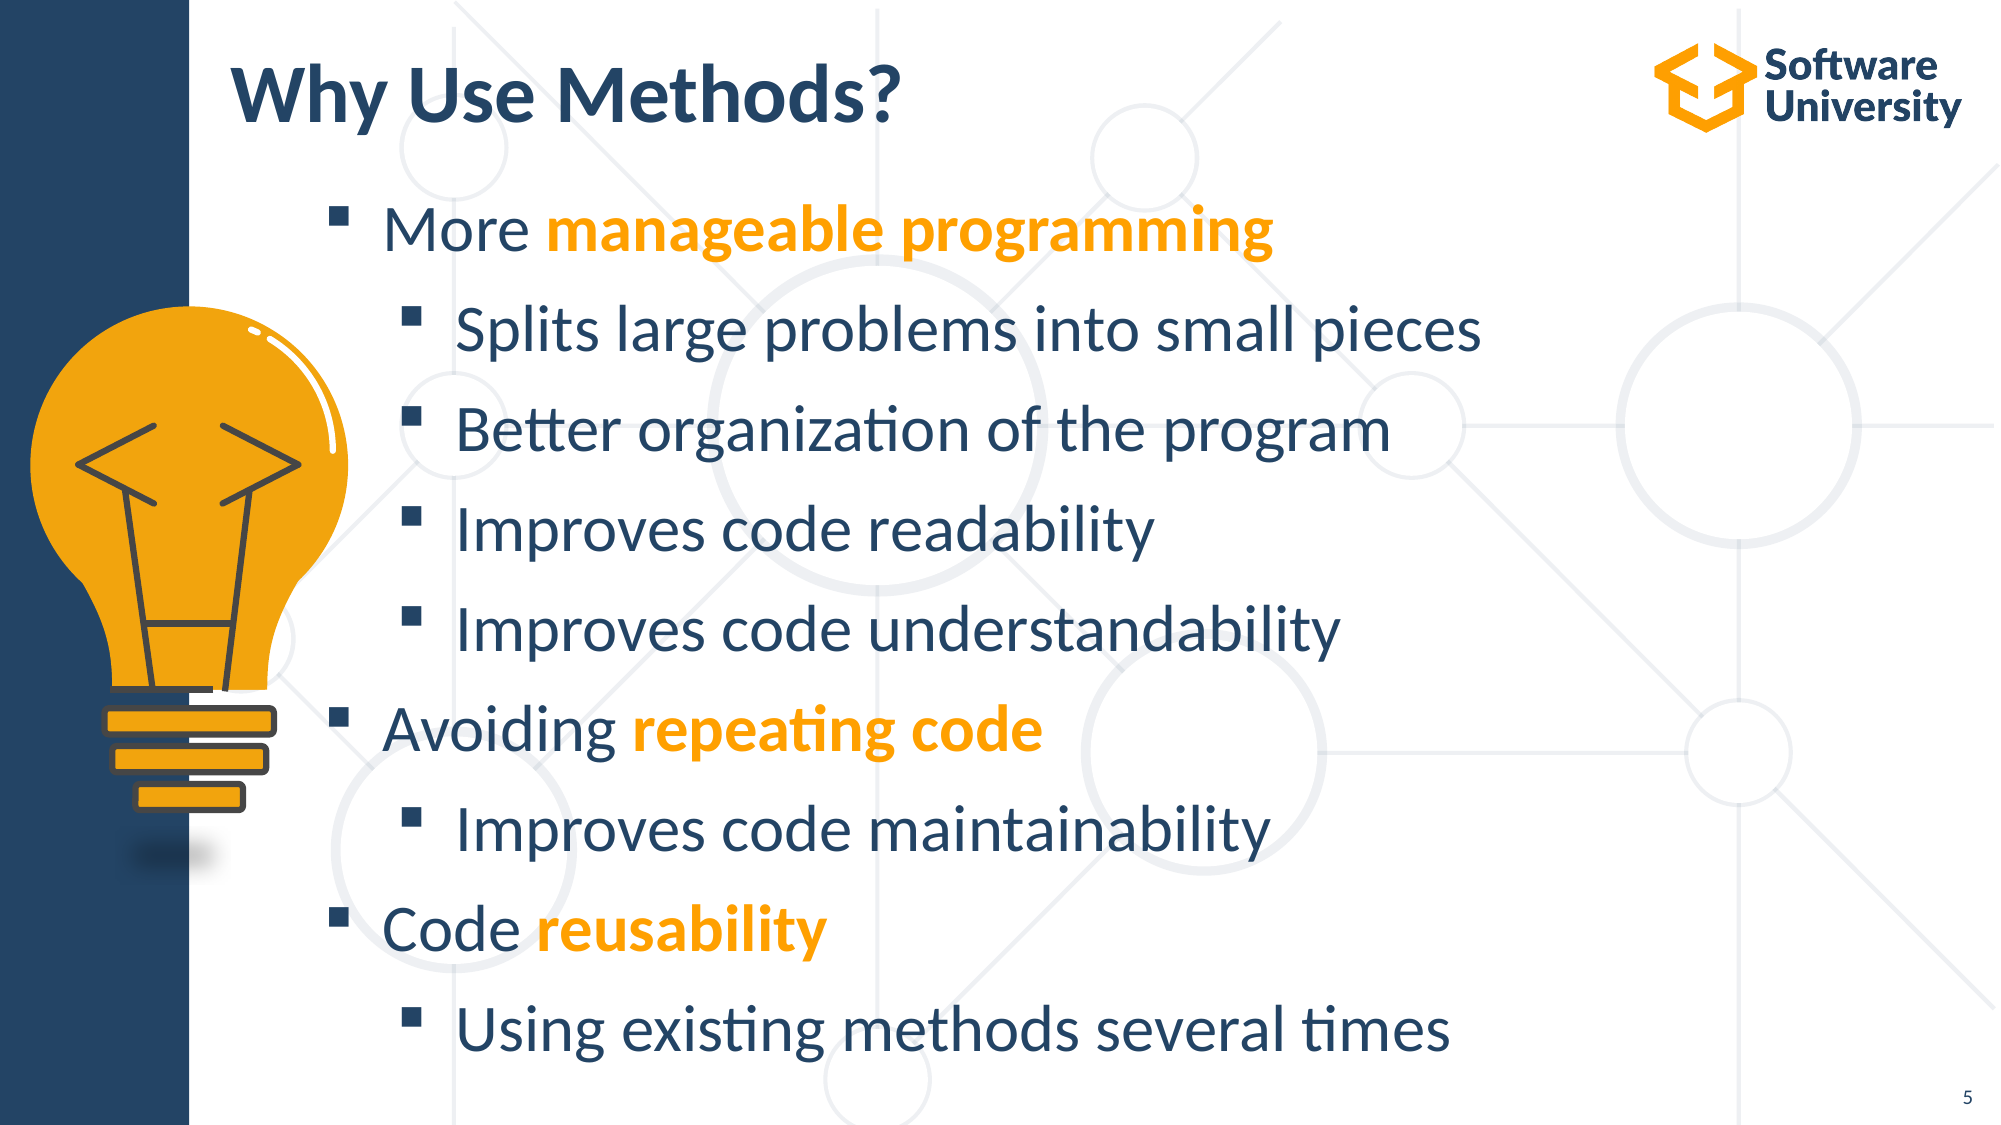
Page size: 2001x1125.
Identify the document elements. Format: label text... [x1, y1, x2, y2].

list More manageable programming Splits large problems into small pieces Better organization of the program Improves code readability Improves code understandability Avoiding repeating code Improves code maintainability Code reusability Using existing methods several times [306, 183, 1968, 1094]
text_box 5 [1927, 1067, 1989, 1117]
picture [1641, 31, 1973, 145]
title Why Use Methods? [212, 16, 1628, 162]
